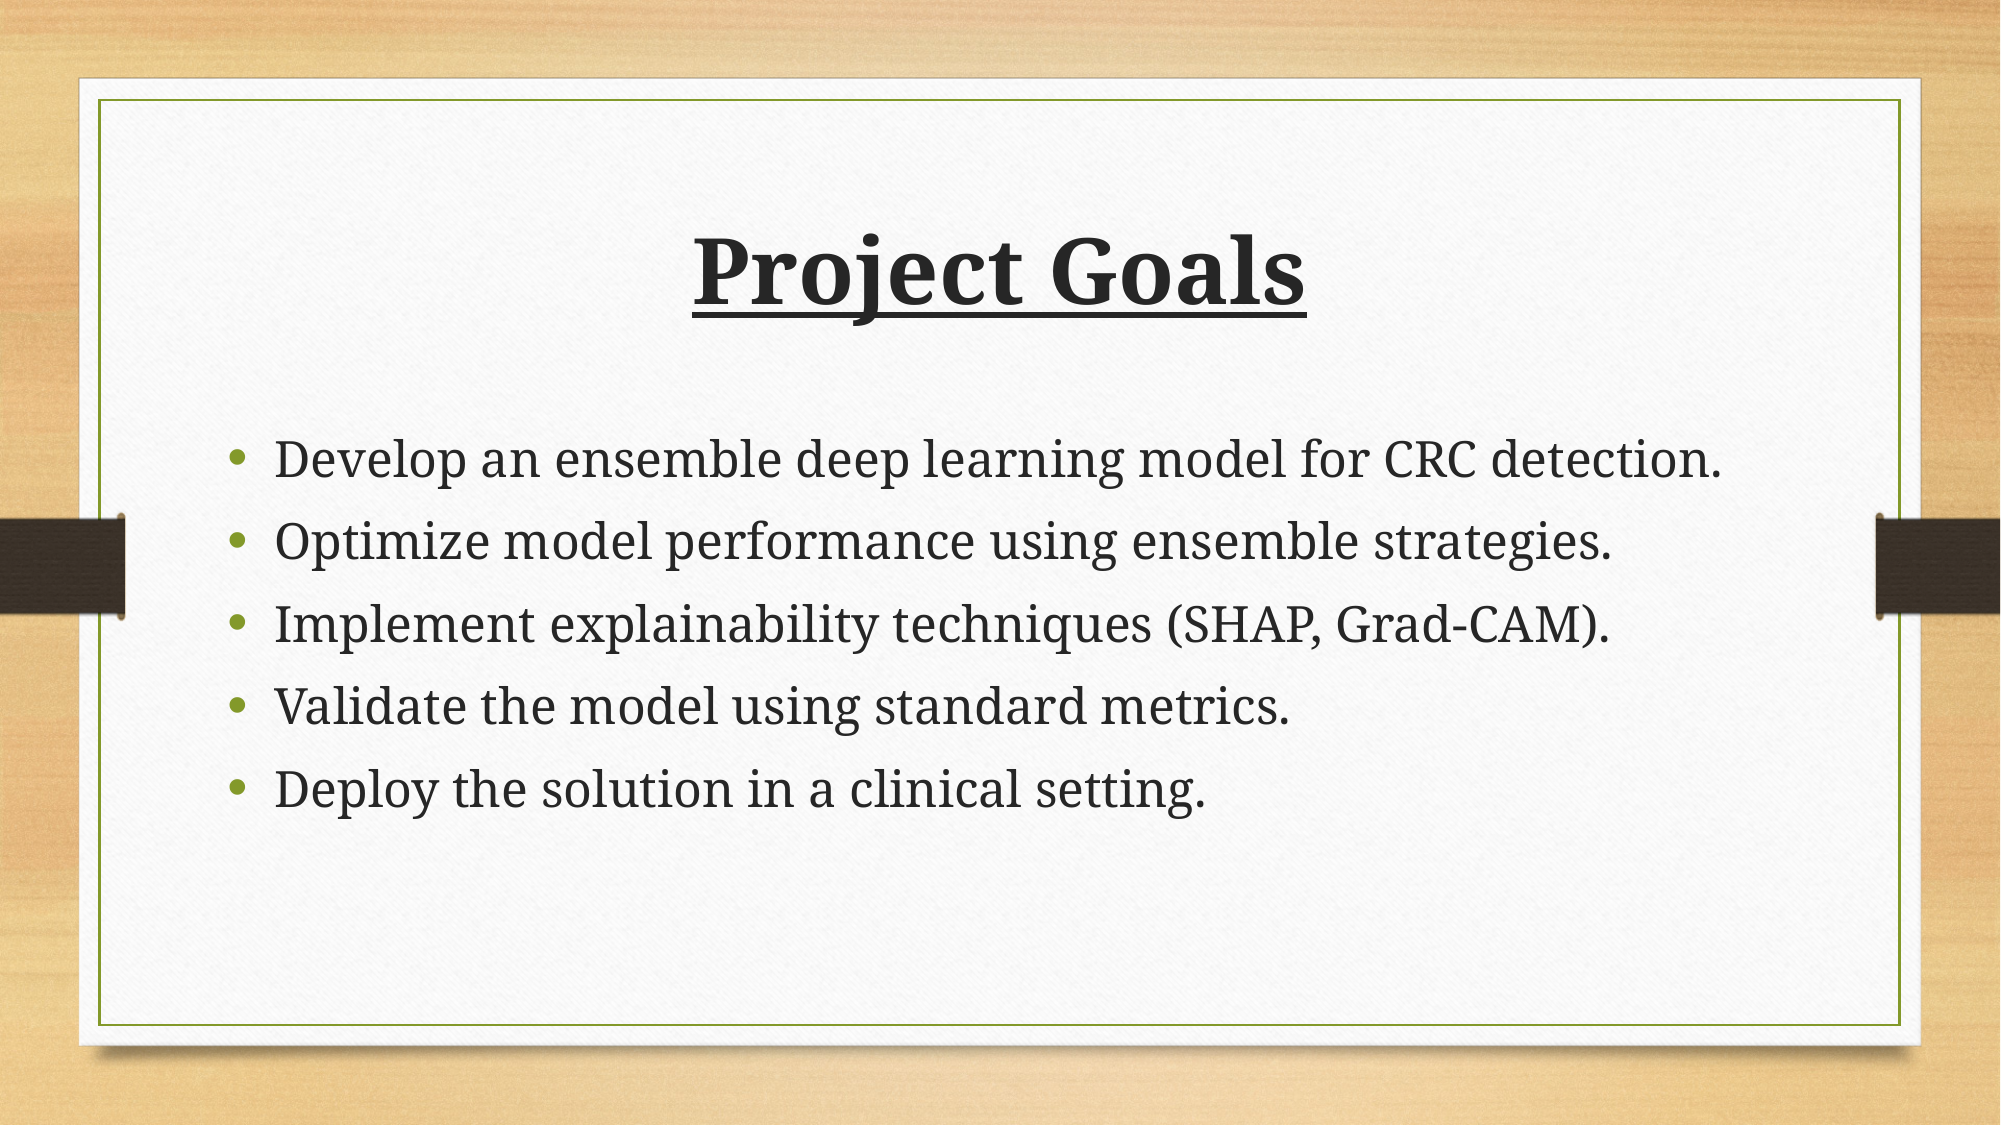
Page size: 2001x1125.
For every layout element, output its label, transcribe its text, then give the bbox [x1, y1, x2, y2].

picture [0, 0, 2001, 1125]
title Project Goals [212, 161, 1788, 375]
list Develop an ensemble deep learning model for CRC detection. Optimize model performance using ensemble strategies. Implement explainability techniques (SHAP, Grad-CAM). Validate the model using standard metrics. Deploy the solution in a clinical setting. [212, 419, 1788, 964]
